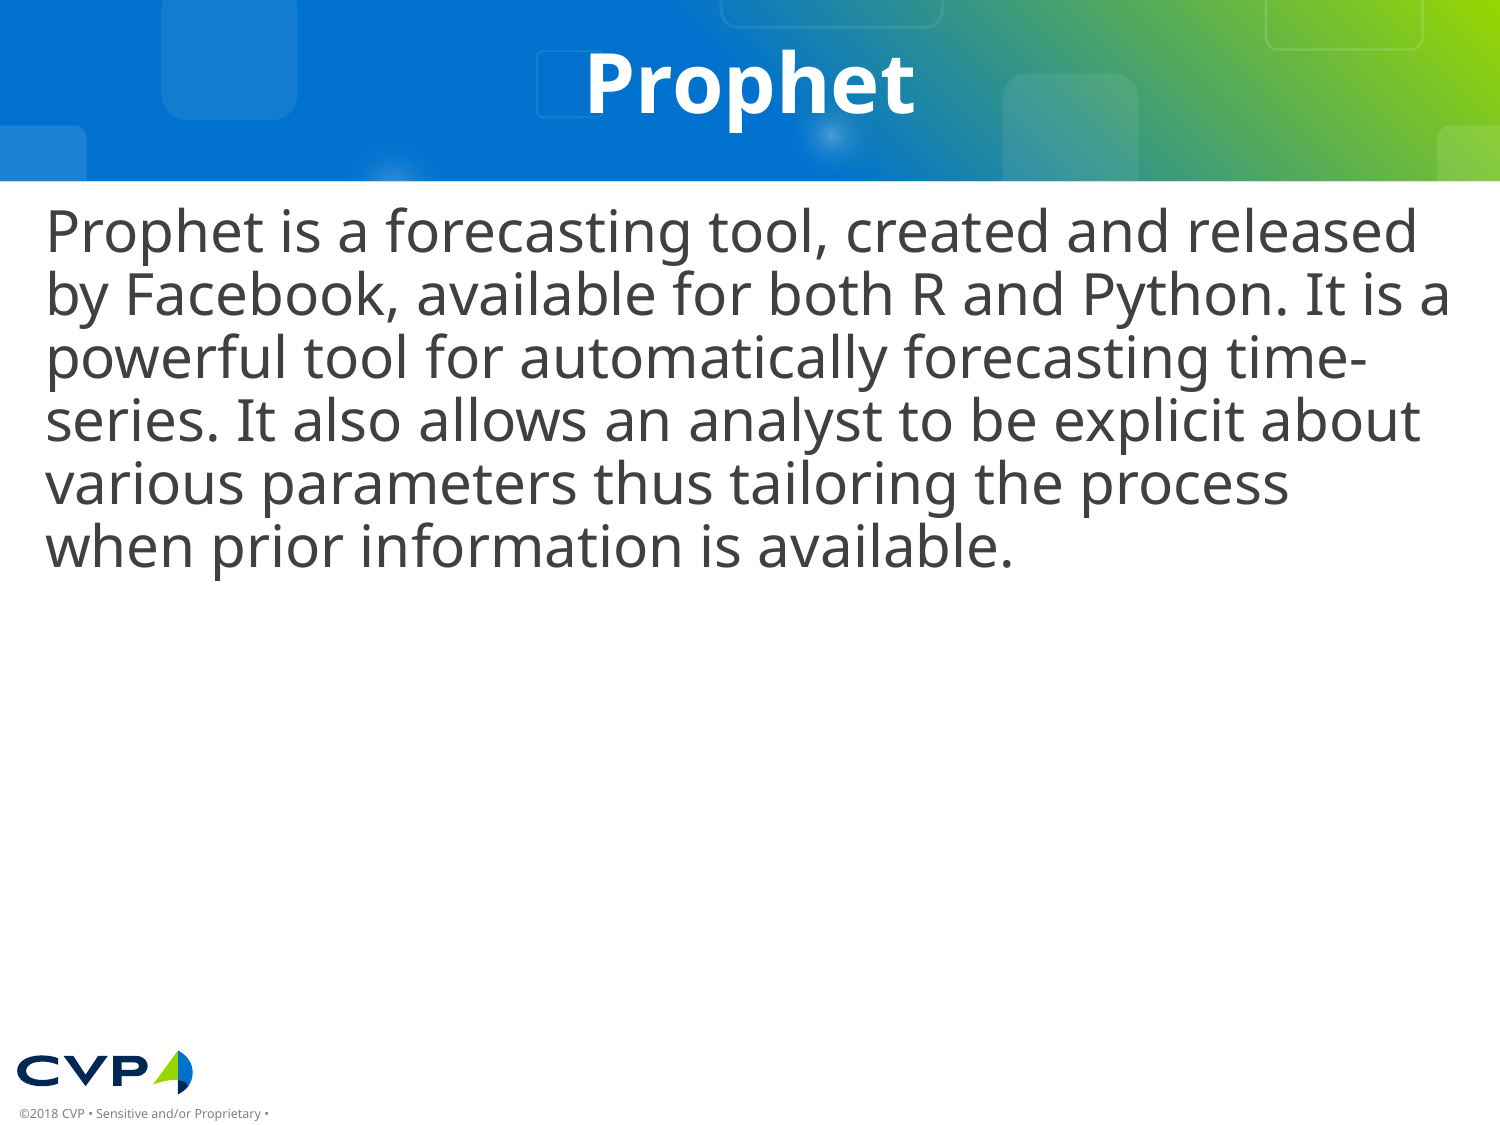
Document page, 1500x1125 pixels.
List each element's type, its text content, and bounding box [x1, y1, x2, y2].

list Prophet is a forecasting tool, created and released by Facebook, available for both R and Python. It is a powerful tool for automatically forecasting time-series. It also allows an analyst to be explicit about various parameters thus tailoring the process when prior information is available. [30, 195, 1470, 1020]
picture [0, 0, 1500, 182]
